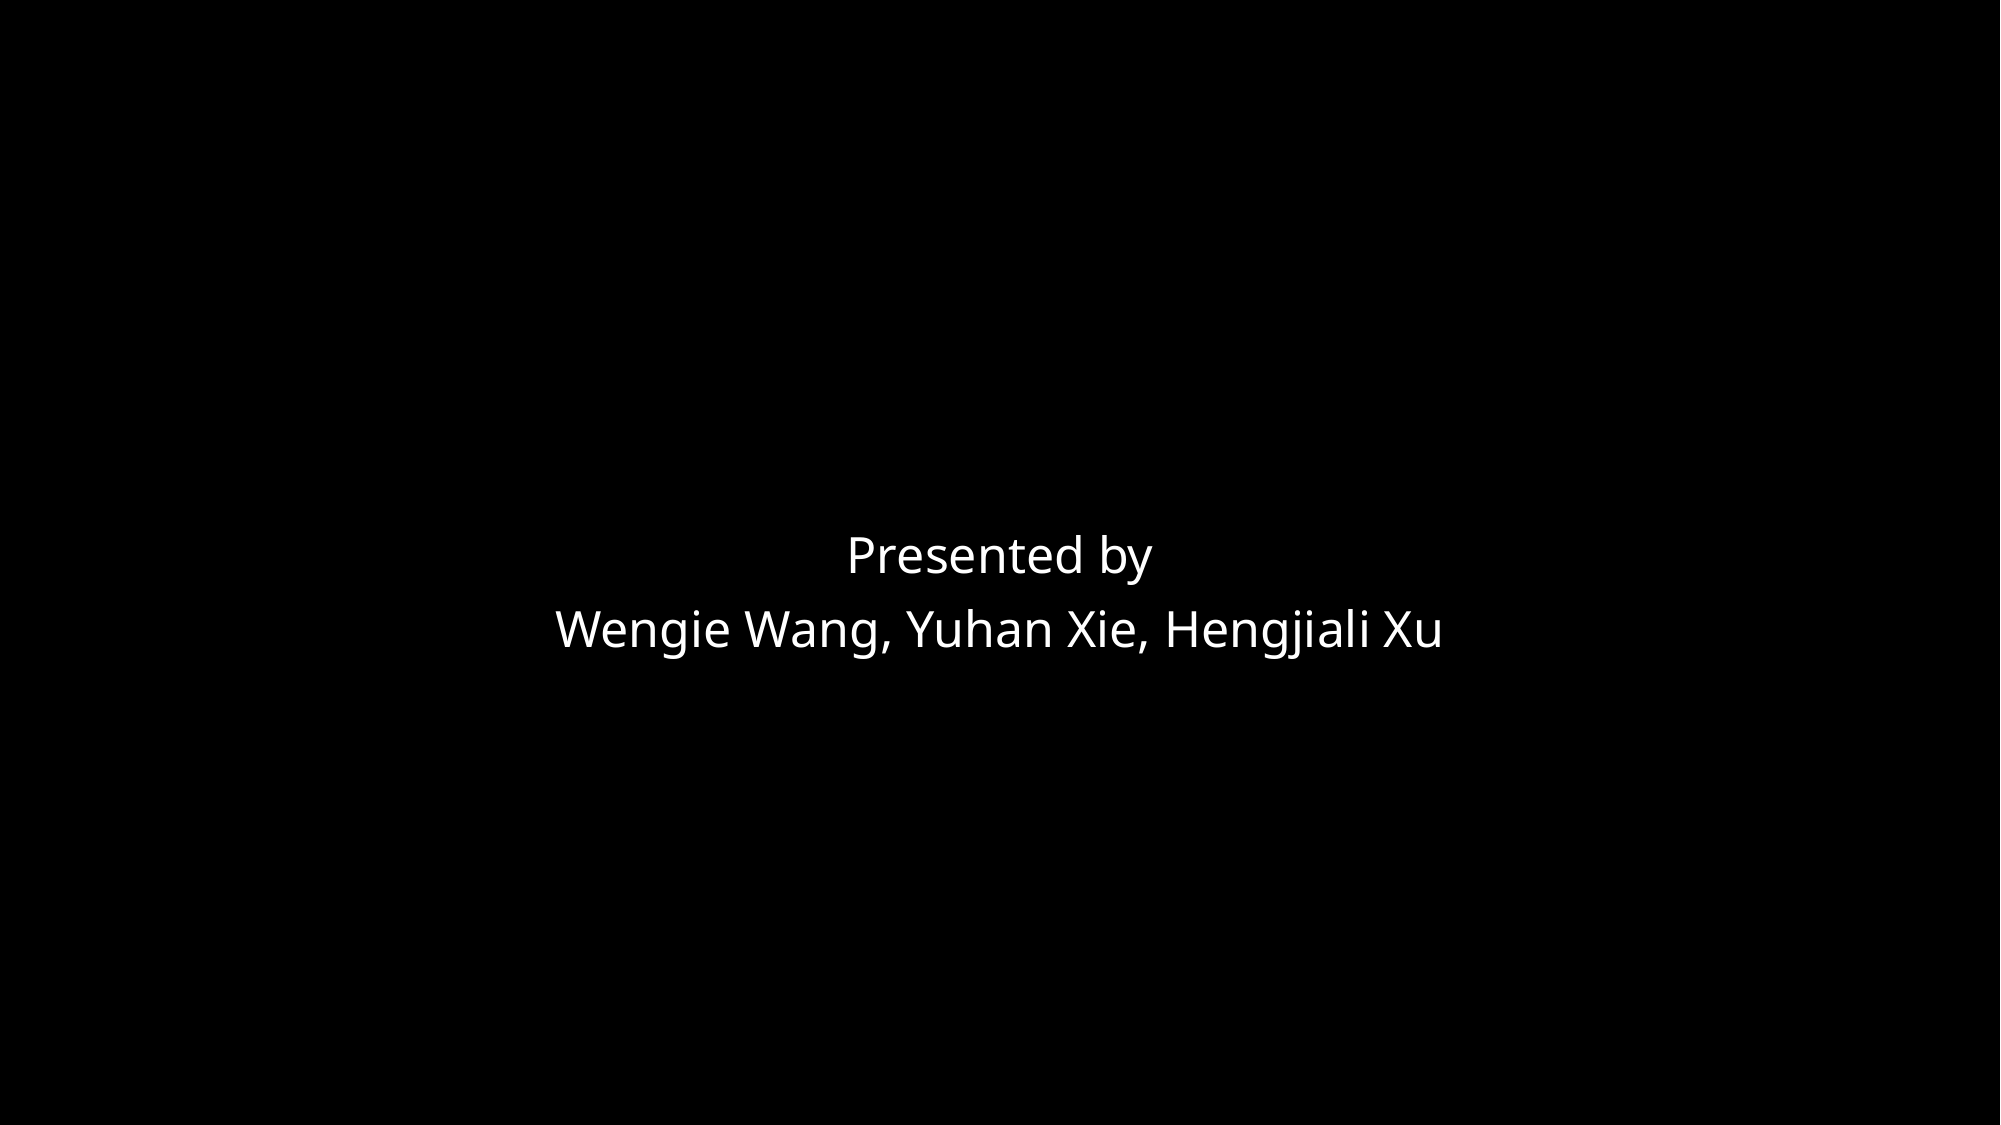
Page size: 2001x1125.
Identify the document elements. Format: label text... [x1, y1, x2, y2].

subtitle Presented by Wengie Wang, Yuhan Xie, Hengjiali Xu [249, 522, 1750, 795]
